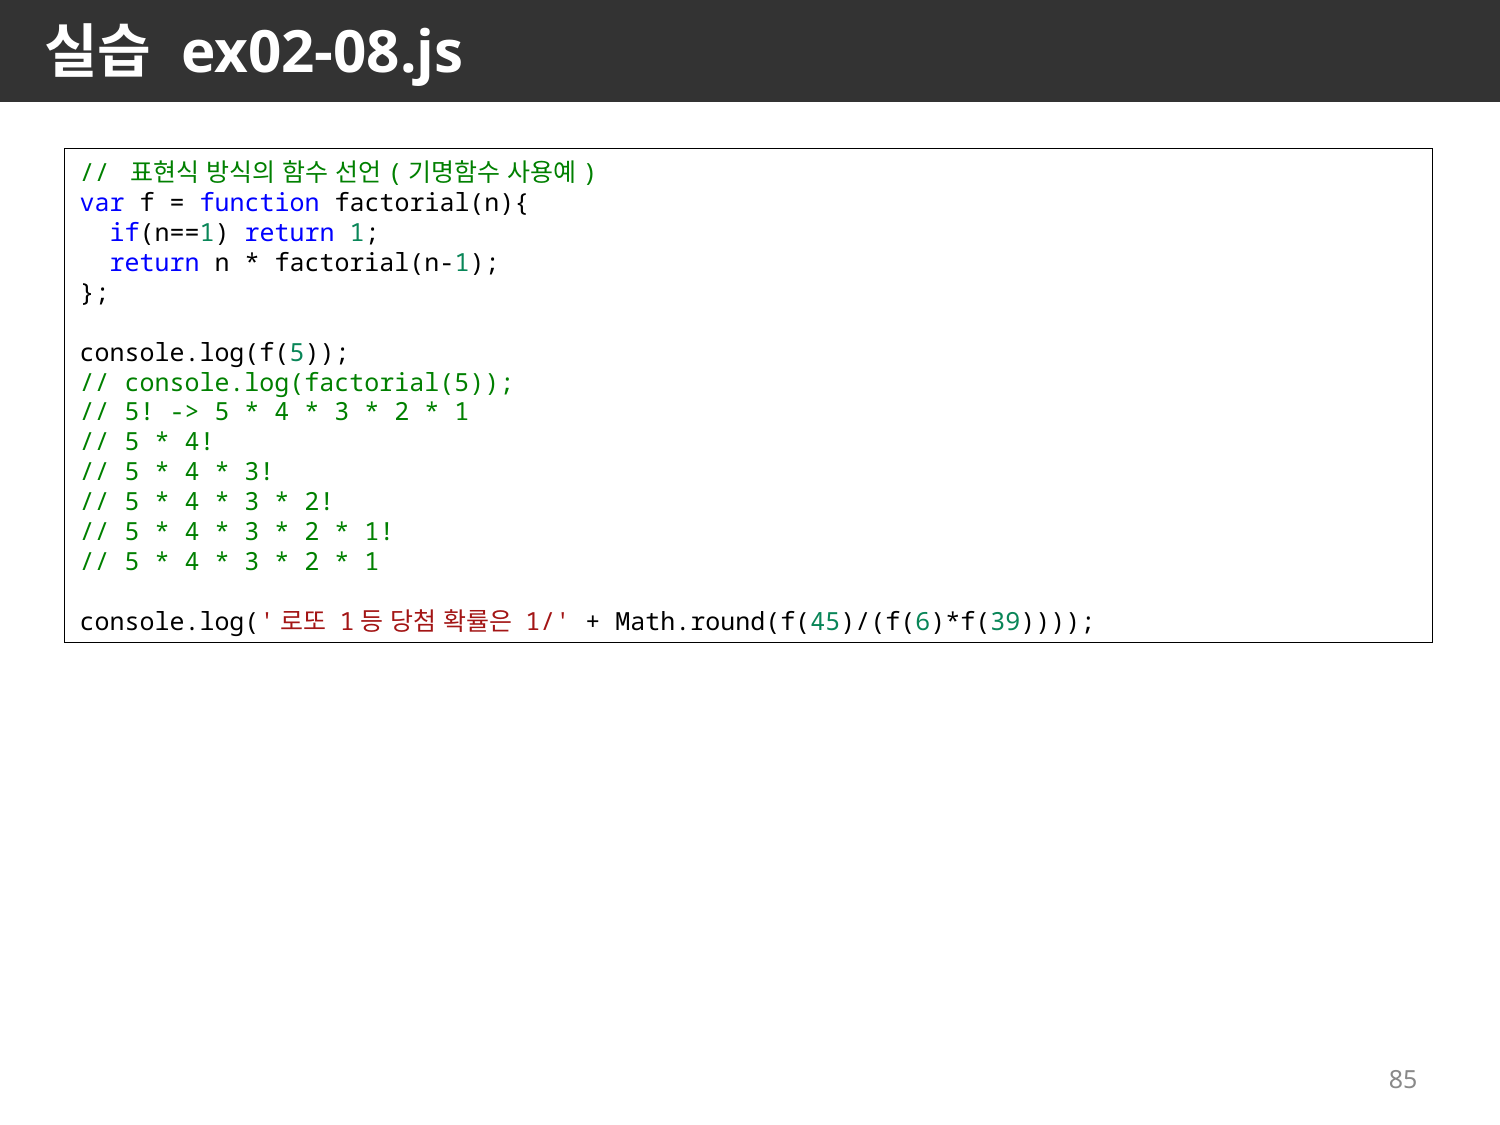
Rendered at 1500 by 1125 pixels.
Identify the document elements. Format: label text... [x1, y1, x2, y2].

picture [0, 0, 1500, 103]
slide_number 85 [1082, 1050, 1433, 1111]
text_box // 표현식 방식의 함수 선언(기명함수 사용예) var f = function factorial(n){ if(n==1) return 1; return n * factorial(n-1); }; console.log(f(5)); // console.log(factorial(5)); // 5! -> 5 * 4 * 3 * 2 * 1 // 5 * 4! // 5 * 4 * 3! // 5 * 4 * 3 * 2! // 5 * 4 * 3 * 2 * 1! // 5 * 4 * 3 * 2 * 1 console.log('로또 1등 당첨 확률은 1/' + Math.round(f(45)/(f(6)*f(39)))); [64, 148, 1433, 643]
